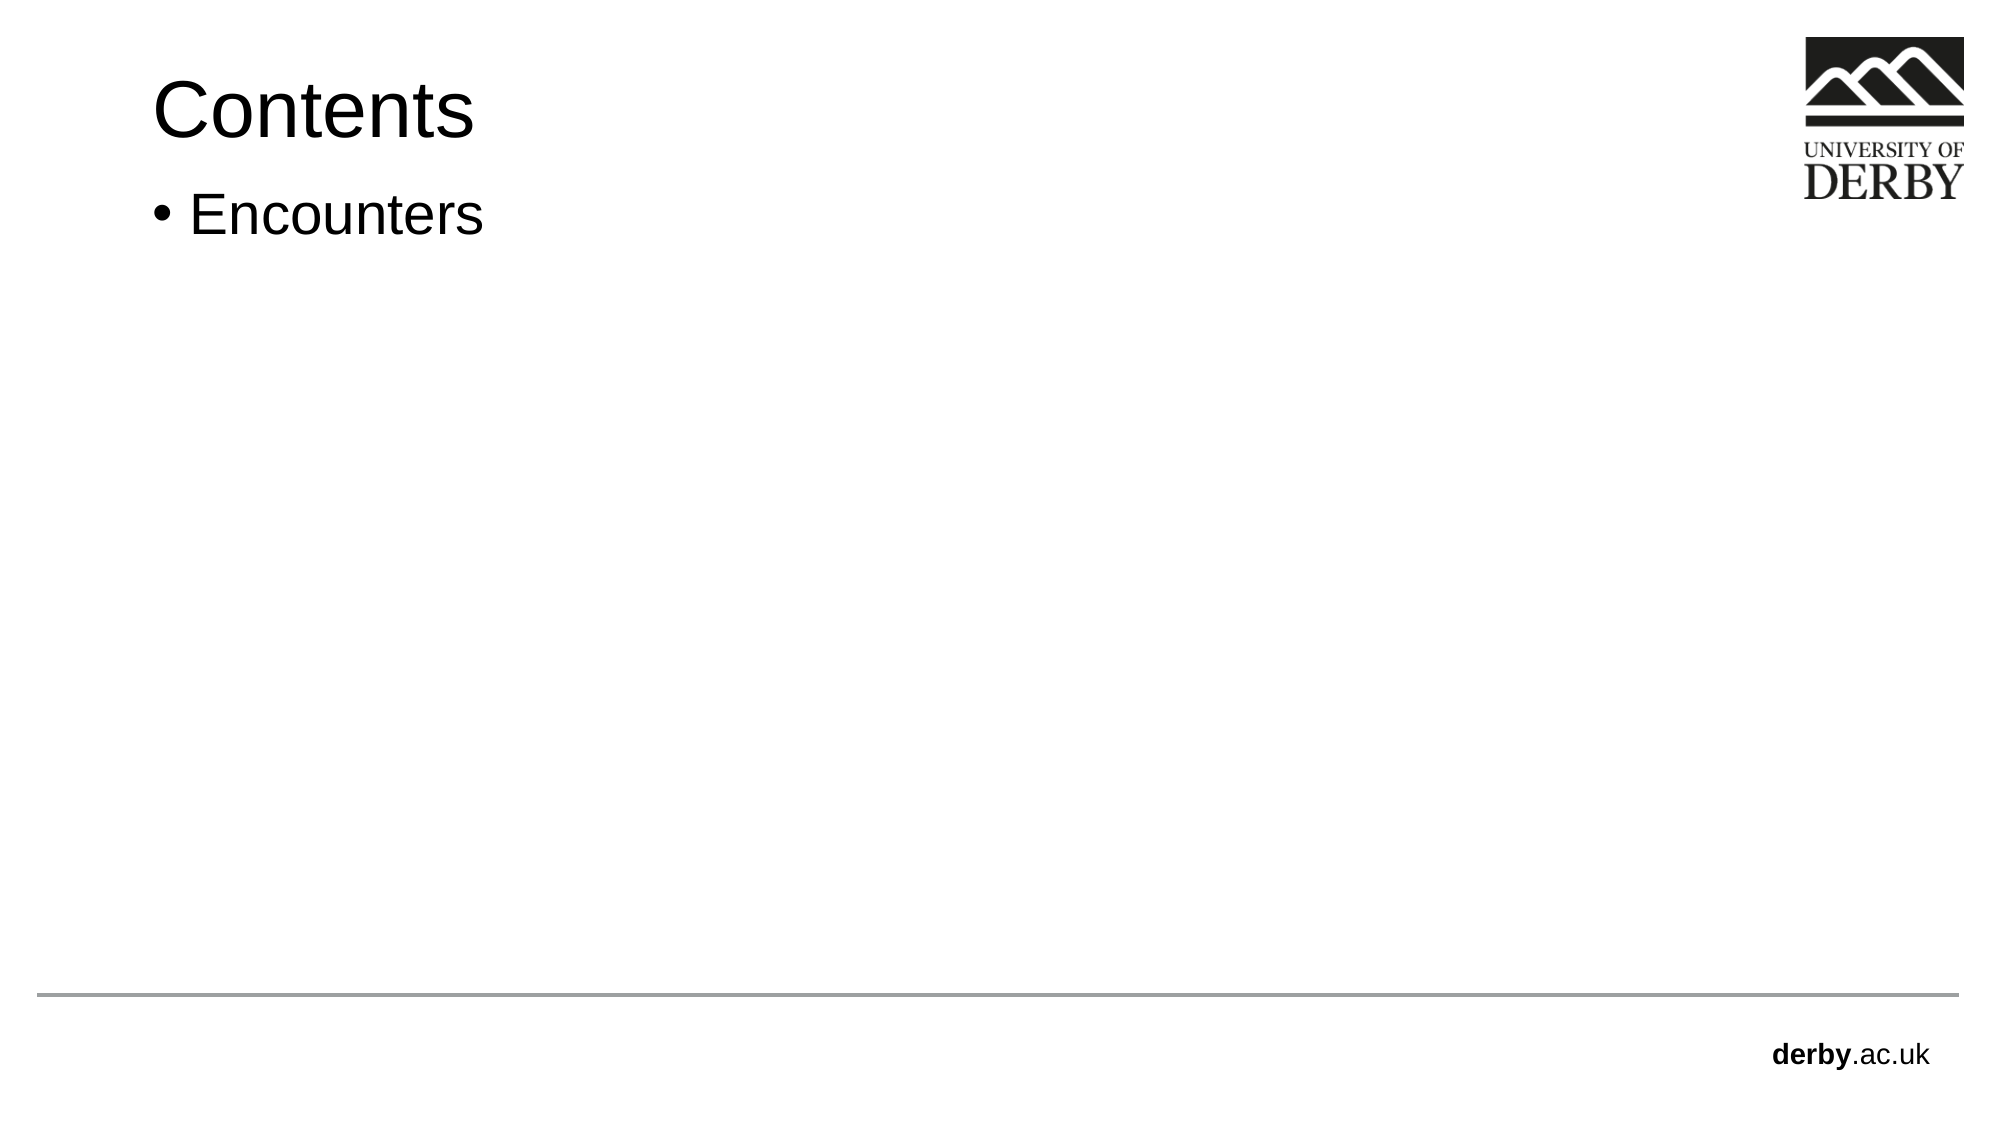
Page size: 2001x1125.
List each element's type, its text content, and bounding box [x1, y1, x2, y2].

title Contents [137, 59, 1791, 163]
list Encounters [137, 177, 1791, 985]
picture [1804, 37, 1964, 199]
